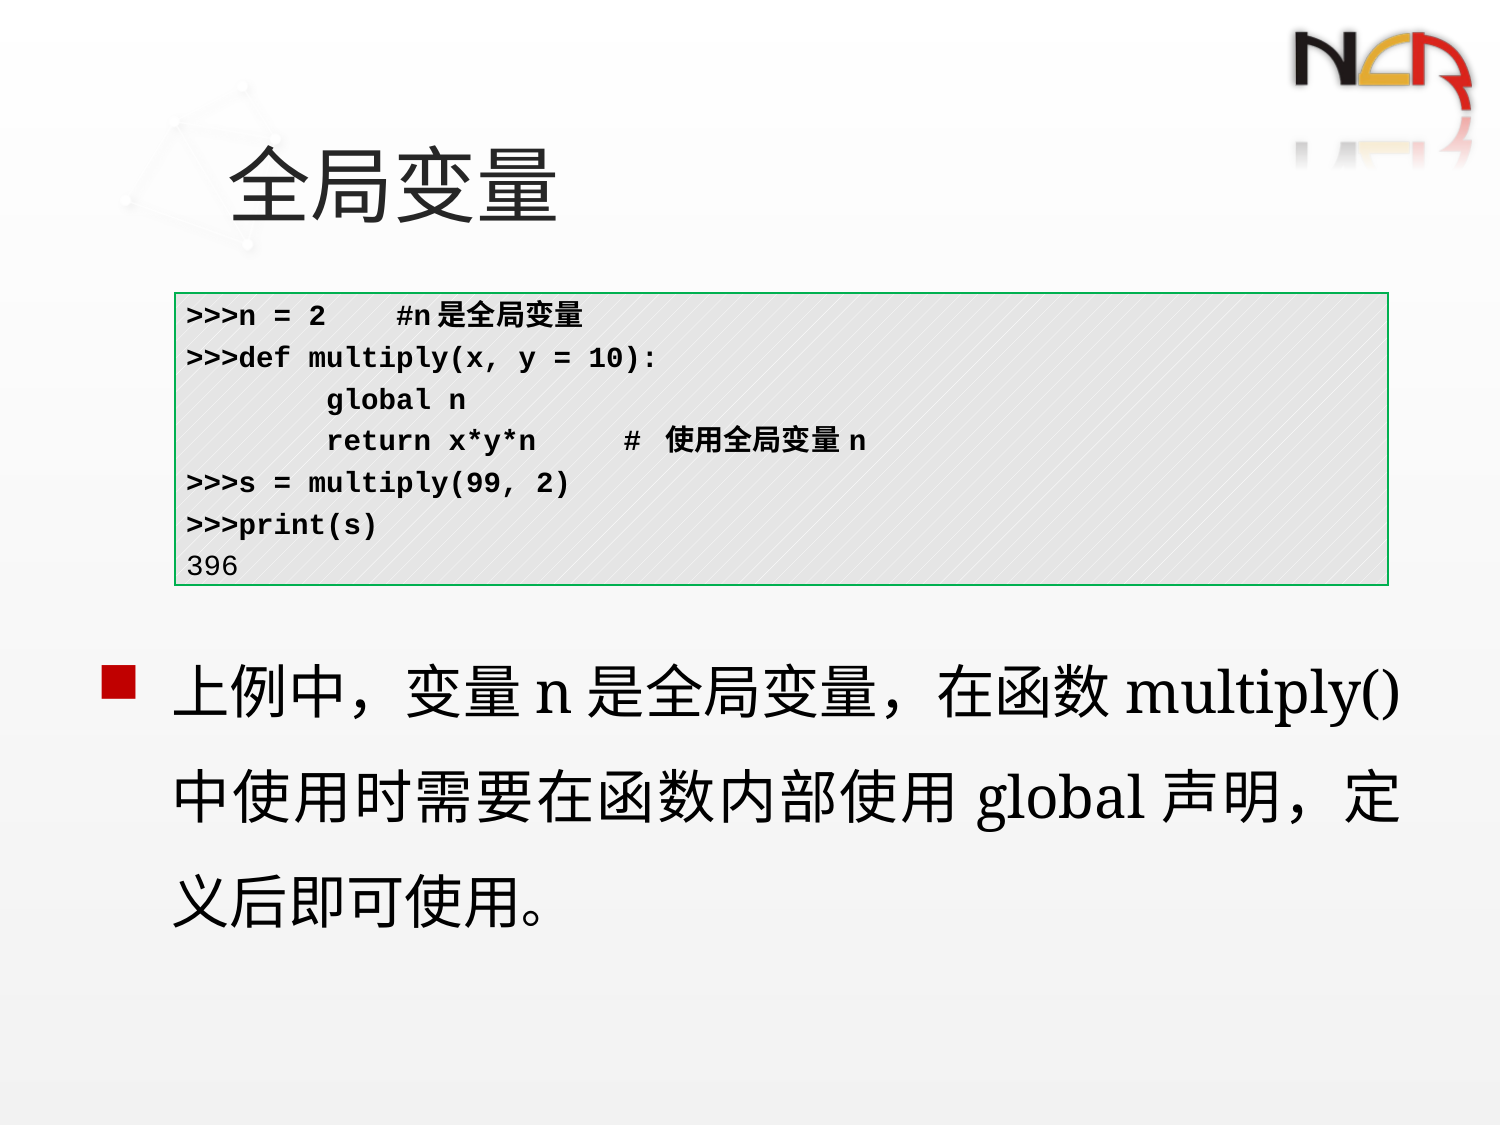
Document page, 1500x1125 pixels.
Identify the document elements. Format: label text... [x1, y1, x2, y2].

table_header >>>n = 2 #n是全局变量 >>>def multiply(x, y = 10): global n return x*y*n # 使用全局变量n >>>s = multiply(99, 2) >>>print(s) 396 [176, 294, 1387, 584]
text_box 上例中，变量n是全局变量，在函数multiply()中使用时需要在函数内部使用global声明，定义后即可使用。 [82, 612, 1418, 943]
picture [1281, 0, 1488, 229]
picture [111, 64, 314, 268]
text_box 全局变量 [318, 125, 1388, 241]
